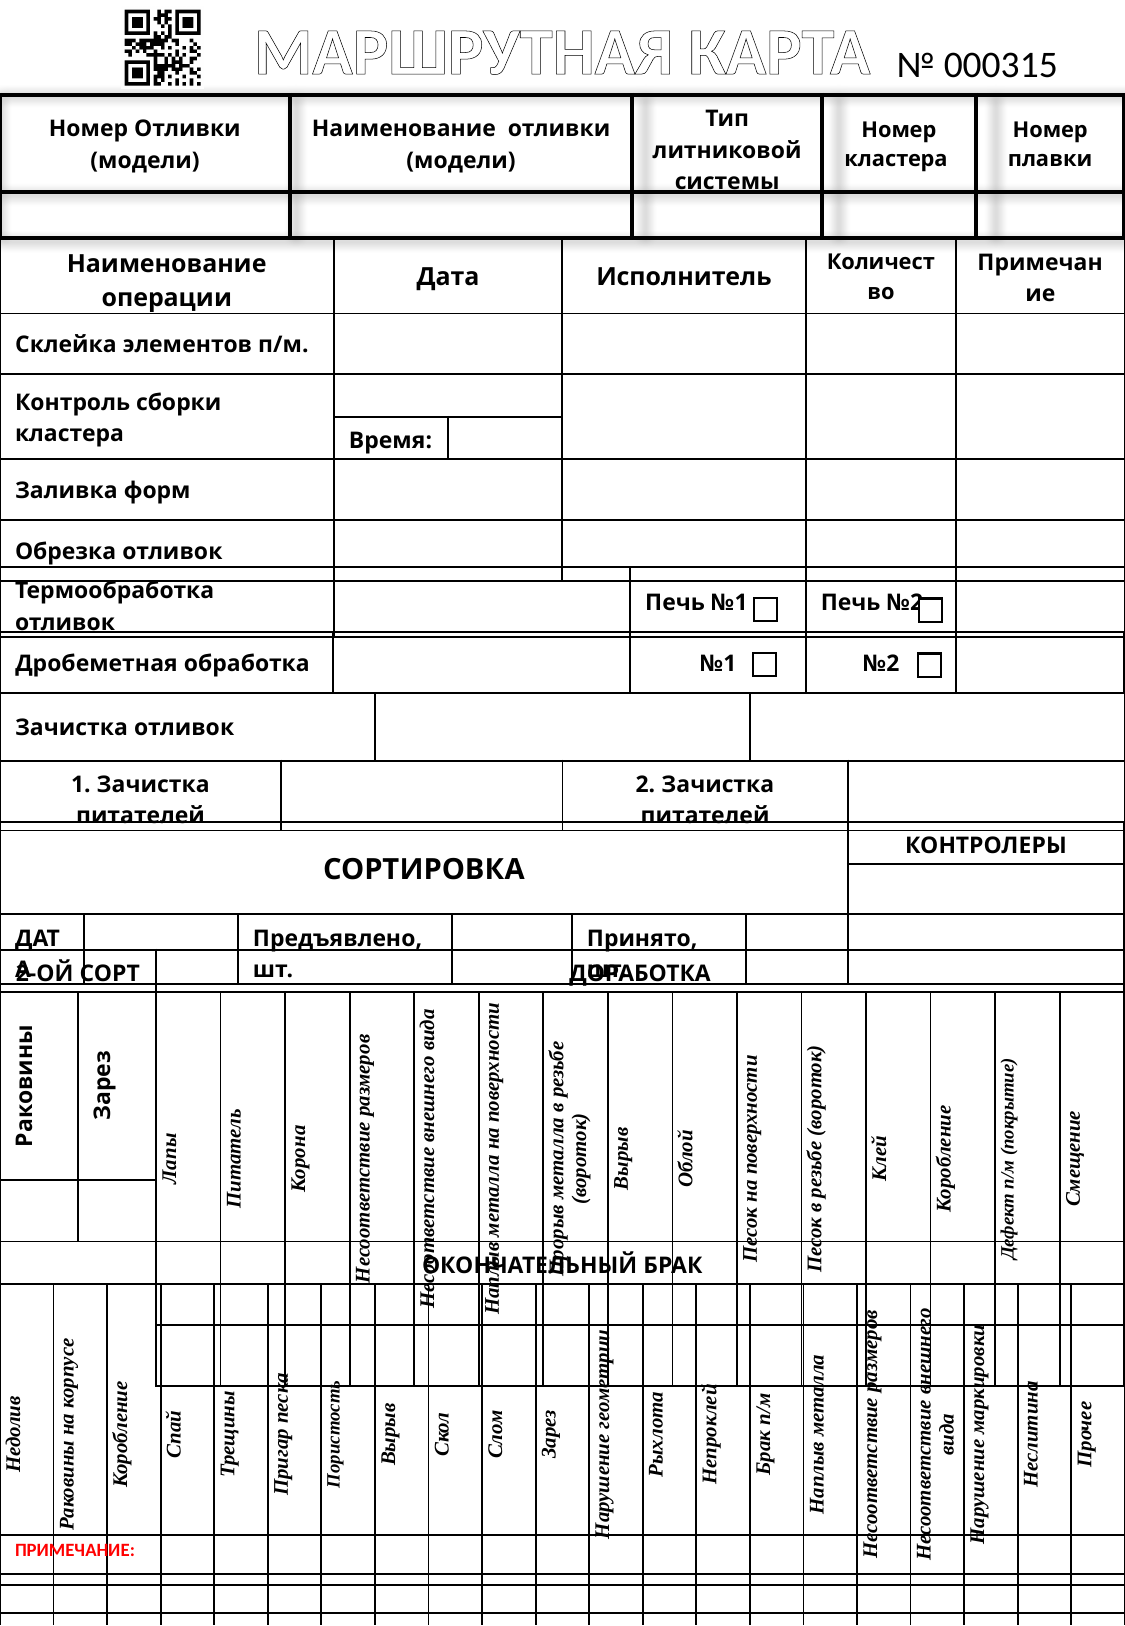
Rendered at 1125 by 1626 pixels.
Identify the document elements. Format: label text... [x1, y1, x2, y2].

table_cell Трещины [215, 1285, 267, 1534]
table_cell Пригар песка [269, 1285, 320, 1534]
table_cell Прорыв металла в резьбе (вороток) [544, 993, 607, 1241]
table_cell [978, 194, 1122, 236]
table_header 2-ОЙ СОРТ [1, 985, 155, 991]
table_cell Коробление [108, 1285, 160, 1534]
table_header Печь №1 [631, 568, 805, 631]
table_header №1 [631, 633, 805, 692]
table_header Исполнитель [563, 239, 805, 313]
table_header [282, 762, 562, 821]
table_cell [824, 194, 974, 236]
table_cell Скол [429, 1285, 481, 1534]
table_cell [322, 1614, 374, 1625]
table_cell Питатель [221, 993, 284, 1241]
table_header [376, 694, 749, 760]
table_header Номер Отливки (модели) [2, 97, 288, 190]
table_cell [563, 521, 805, 566]
table_cell Вырыв [609, 993, 672, 1241]
table_header [751, 694, 1124, 760]
table_cell [957, 521, 1124, 566]
table_cell [376, 1614, 428, 1625]
table_cell [849, 915, 1123, 983]
table_cell Пористость [322, 1285, 374, 1534]
table_header Тип литниковой системы [634, 97, 820, 190]
text_box МАРШРУТНАЯ КАРТА [238, 0, 886, 87]
table_cell ДАТА [1, 915, 83, 983]
table_cell Зарез [537, 1285, 588, 1534]
table_cell [590, 1614, 642, 1625]
table_cell [1, 1181, 77, 1241]
table_cell [537, 1614, 588, 1625]
table_cell [54, 1614, 106, 1625]
table_cell Наплыв металла на поверхности [480, 993, 542, 1241]
table_cell [269, 1614, 320, 1625]
table_header 1. Зачистка питателей [1, 762, 280, 821]
table_cell Несоответствие внешнего вида [415, 993, 478, 1241]
table_cell Песок на поверхности [738, 993, 801, 1241]
table_header СОРТИРОВКА [1, 823, 847, 913]
table_cell [644, 1614, 695, 1625]
table_cell [335, 375, 561, 416]
text_box № 000315 [881, 32, 1073, 93]
table_cell [858, 1614, 910, 1625]
table_cell Зарез [79, 993, 155, 1179]
table_header Примечание [957, 239, 1124, 313]
table_cell [453, 915, 571, 983]
table_cell Несоответствие внешнего вида [911, 1285, 963, 1534]
table_cell [483, 1614, 535, 1625]
table_cell Раковины [1, 993, 77, 1179]
table_cell [751, 1614, 803, 1625]
table_cell Раковины на корпусе [54, 1285, 106, 1534]
table_cell Нарушение маркировки [965, 1285, 1017, 1534]
table_cell Склейка элементов п/м. [1, 314, 333, 373]
table_cell Клей [867, 993, 930, 1241]
table_cell [563, 314, 805, 373]
table_cell Непроклей [697, 1285, 749, 1534]
table_cell [634, 194, 820, 236]
table_header Дата [335, 239, 561, 313]
table_cell [79, 1181, 155, 1241]
table_header [849, 762, 1124, 821]
picture [121, 6, 204, 89]
table_header Термообработка отливок [1, 568, 333, 631]
table_cell Контроль сборки кластера [1, 375, 333, 458]
table_cell [429, 1614, 481, 1625]
table_cell [108, 1614, 160, 1625]
table_cell [747, 915, 847, 983]
table_cell [911, 1614, 963, 1625]
table_cell [563, 460, 805, 519]
table_cell [335, 460, 561, 519]
table_cell [563, 375, 805, 458]
table_header 2. Зачистка питателей [563, 762, 847, 821]
table_cell [849, 865, 1123, 913]
table_cell Наплыв металла [804, 1285, 856, 1534]
table_cell Принято, шт. [573, 915, 745, 983]
table_header №2 [807, 633, 955, 692]
table_cell [807, 521, 955, 566]
table_cell Рыхлота [644, 1285, 695, 1534]
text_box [752, 597, 943, 678]
table_cell [807, 460, 955, 519]
table_header [957, 568, 1124, 631]
table_header [334, 633, 629, 692]
table_cell [965, 1614, 1017, 1625]
table_cell Вырыв [376, 1285, 428, 1534]
table_cell Спай [162, 1285, 213, 1534]
table_header [957, 633, 1123, 692]
table_cell Недолив [1, 1285, 53, 1534]
table_cell [697, 1614, 749, 1625]
table_cell Несоответствие размеров [858, 1285, 910, 1534]
table_header Печь №2 [807, 568, 955, 631]
table_cell Брак п/м [751, 1285, 803, 1534]
table_cell [335, 314, 561, 373]
table_cell [957, 314, 1124, 373]
table_cell [85, 915, 237, 983]
table_cell [335, 521, 561, 566]
table_cell [1019, 1614, 1070, 1625]
table_cell [804, 1614, 856, 1625]
table_header ДОРАБОТКА [157, 985, 1123, 991]
table_cell [162, 1614, 213, 1625]
table_cell Корона [286, 993, 349, 1241]
table_header Наименование отливки (модели) [292, 97, 630, 190]
table_header Номер плавки [978, 97, 1122, 190]
table_cell [449, 418, 561, 458]
table_cell [807, 375, 955, 458]
table_cell Неслитина [1019, 1285, 1070, 1534]
table_cell Заливка форм [1, 460, 333, 519]
table_cell [957, 460, 1124, 519]
table_cell [957, 375, 1124, 458]
table_cell Смещение [1061, 993, 1123, 1241]
table_cell [292, 194, 630, 236]
table_cell Слом [483, 1285, 535, 1534]
table_cell [1, 1575, 1124, 1612]
table_cell Время: [335, 418, 447, 458]
table_cell Предъявлено, шт. [239, 915, 451, 983]
table_cell [1072, 1614, 1124, 1625]
table_header Количество [807, 239, 955, 313]
table_cell Прочее [1072, 1285, 1124, 1534]
table_header КОНТРОЛЕРЫ [849, 823, 1123, 863]
table_cell [215, 1614, 267, 1625]
table_cell Обрезка отливок [1, 521, 333, 566]
table_cell Несоответствие размеров [351, 993, 413, 1241]
table_cell Дефект п/м (покрытие) [996, 993, 1059, 1241]
table_cell Песок в резьбе (вороток) [802, 993, 865, 1241]
table_cell [2, 194, 288, 236]
table_cell Облой [673, 993, 736, 1241]
table_header ОКОНЧАТЕЛЬНЫЙ БРАК [1, 1242, 1124, 1283]
table_cell Лапы [157, 993, 220, 1241]
table_cell [807, 314, 955, 373]
table_cell [1, 1614, 53, 1625]
table_cell Коробление [931, 993, 994, 1241]
table_cell Нарушение геометрии [590, 1285, 642, 1534]
table_header Номер кластера [824, 97, 974, 190]
table_header [335, 568, 629, 631]
table_header Наименование операции [1, 239, 333, 313]
table_header ПРИМЕЧАНИЕ: [1, 1536, 1124, 1573]
table_header Дробеметная обработка [1, 633, 332, 692]
table_header Зачистка отливок [1, 694, 374, 760]
